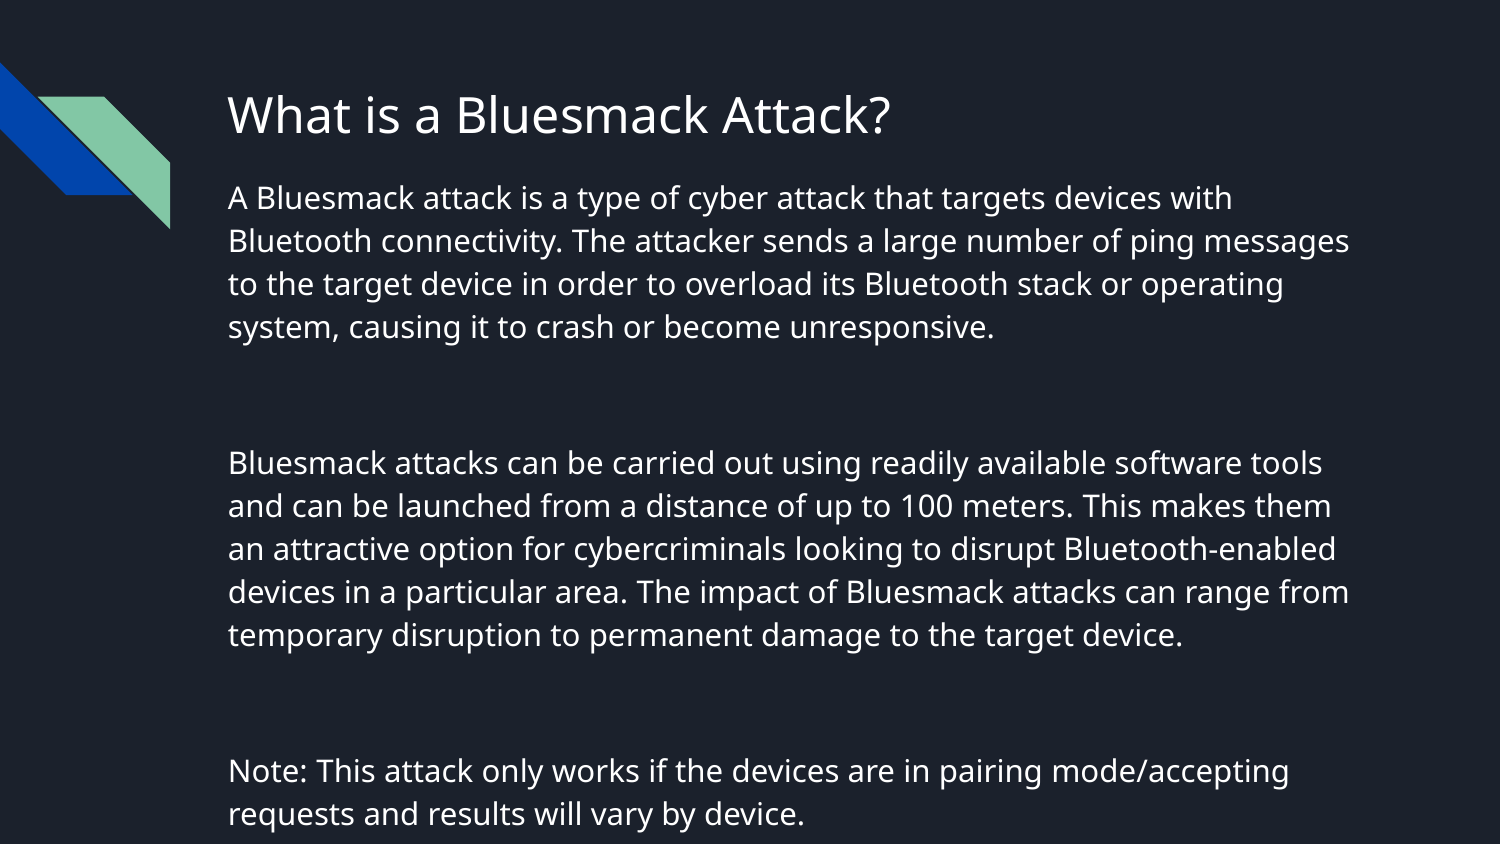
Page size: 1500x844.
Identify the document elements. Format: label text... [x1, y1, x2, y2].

list A Bluesmack attack is a type of cyber attack that targets devices with Bluetooth connectivity. The attacker sends a large number of ping messages to the target device in order to overload its Bluetooth stack or operating system, causing it to crash or become unresponsive. Bluesmack attacks can be carried out using readily available software tools and can be launched from a distance of up to 100 meters. This makes them an attractive option for cybercriminals looking to disrupt Bluetooth-enabled devices in a particular area. The impact of Bluesmack attacks can range from temporary disruption to permanent damage to the target device. Note: This attack only works if the devices are in pairing mode/accepting requests and results will vary by device. [212, 157, 1368, 635]
title What is a Bluesmack Attack? [212, 64, 1368, 157]
